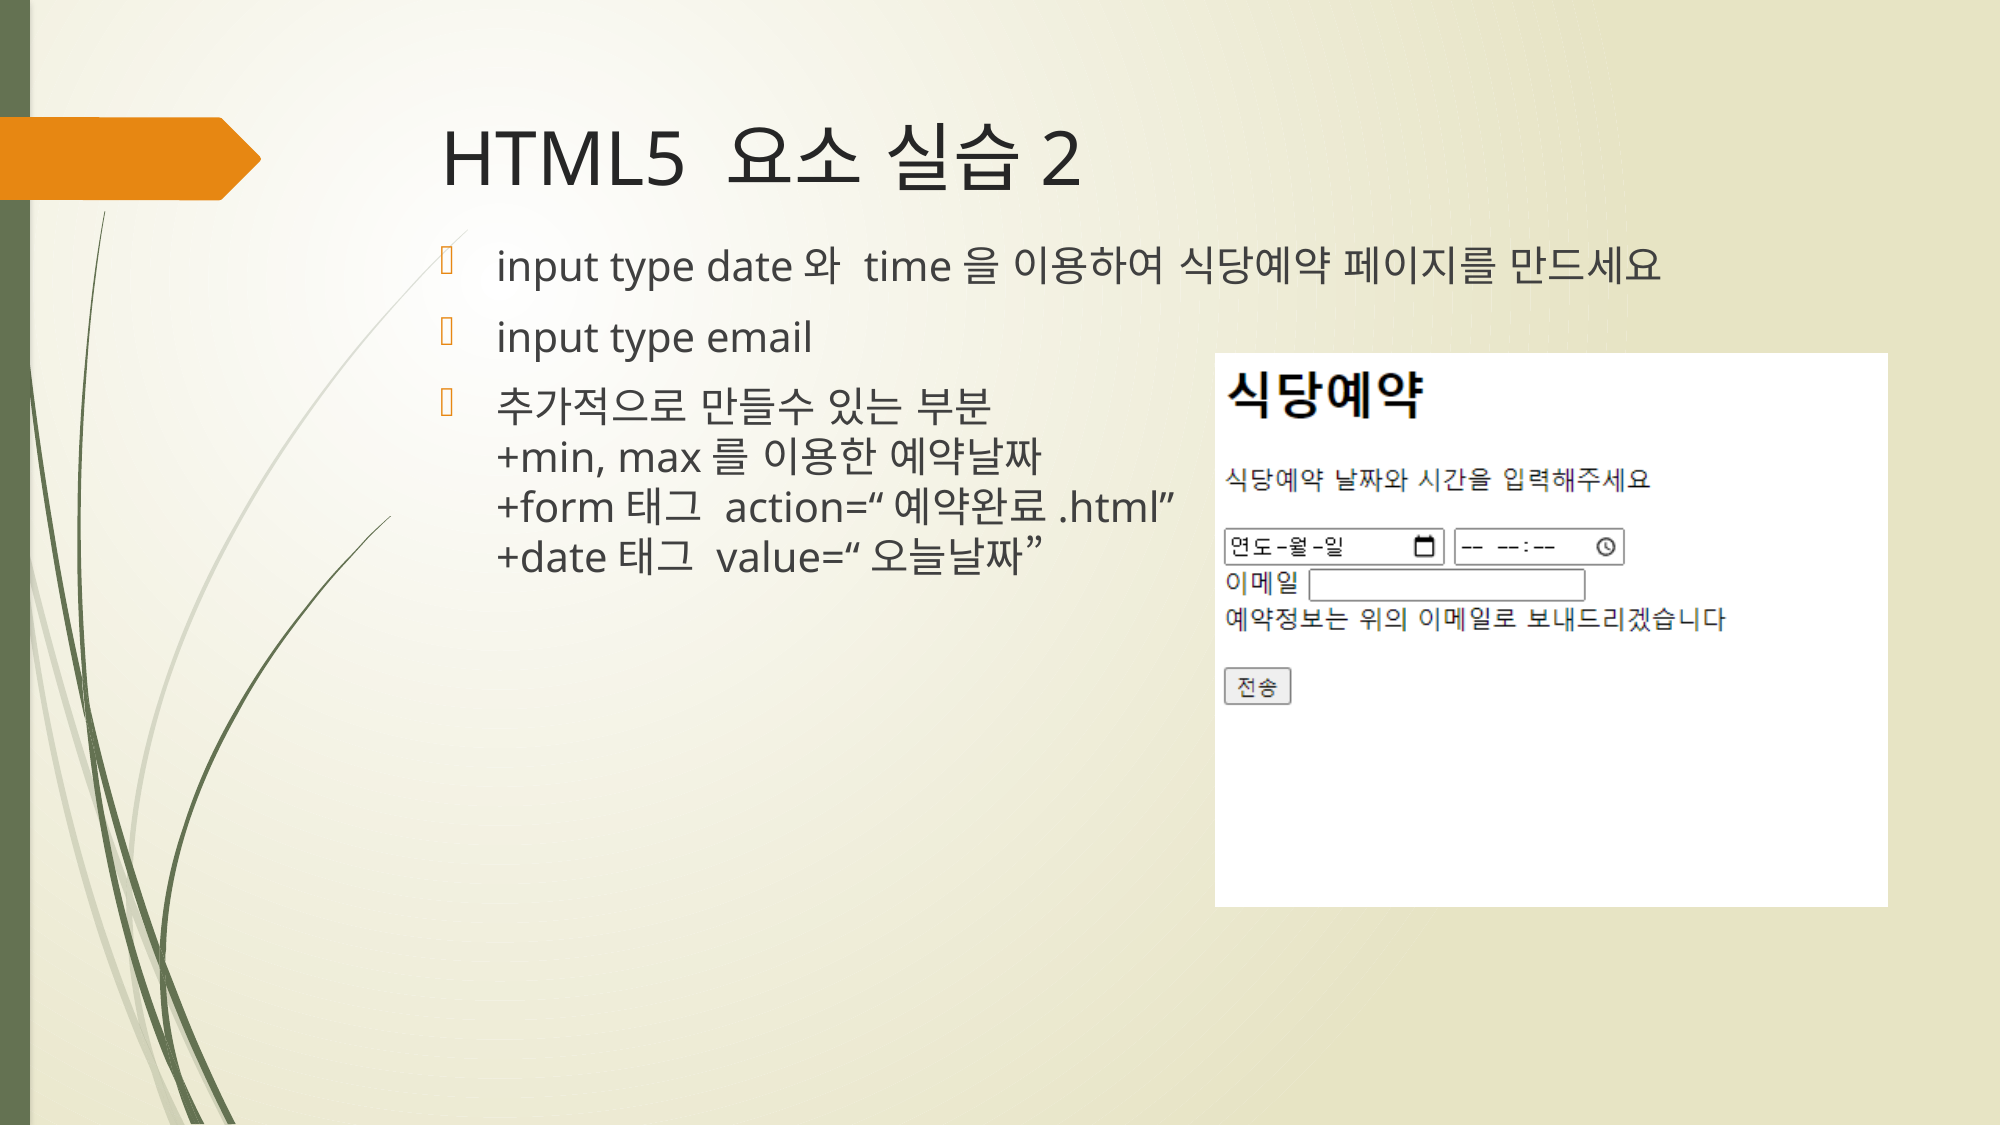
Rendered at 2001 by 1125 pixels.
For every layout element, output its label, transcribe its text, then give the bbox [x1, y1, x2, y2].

title HTML5 요소 실습2 [425, 102, 1888, 232]
list input type date와 time을 이용하여 식당예약 페이지를 만드세요 input type email 추가적으로 만들수 있는 부분 +min, max를 이용한 예약날짜 +form태그 action=“예약완료.html” +date태그 value=“오늘날짜” [424, 232, 1888, 970]
picture [1215, 353, 1888, 908]
